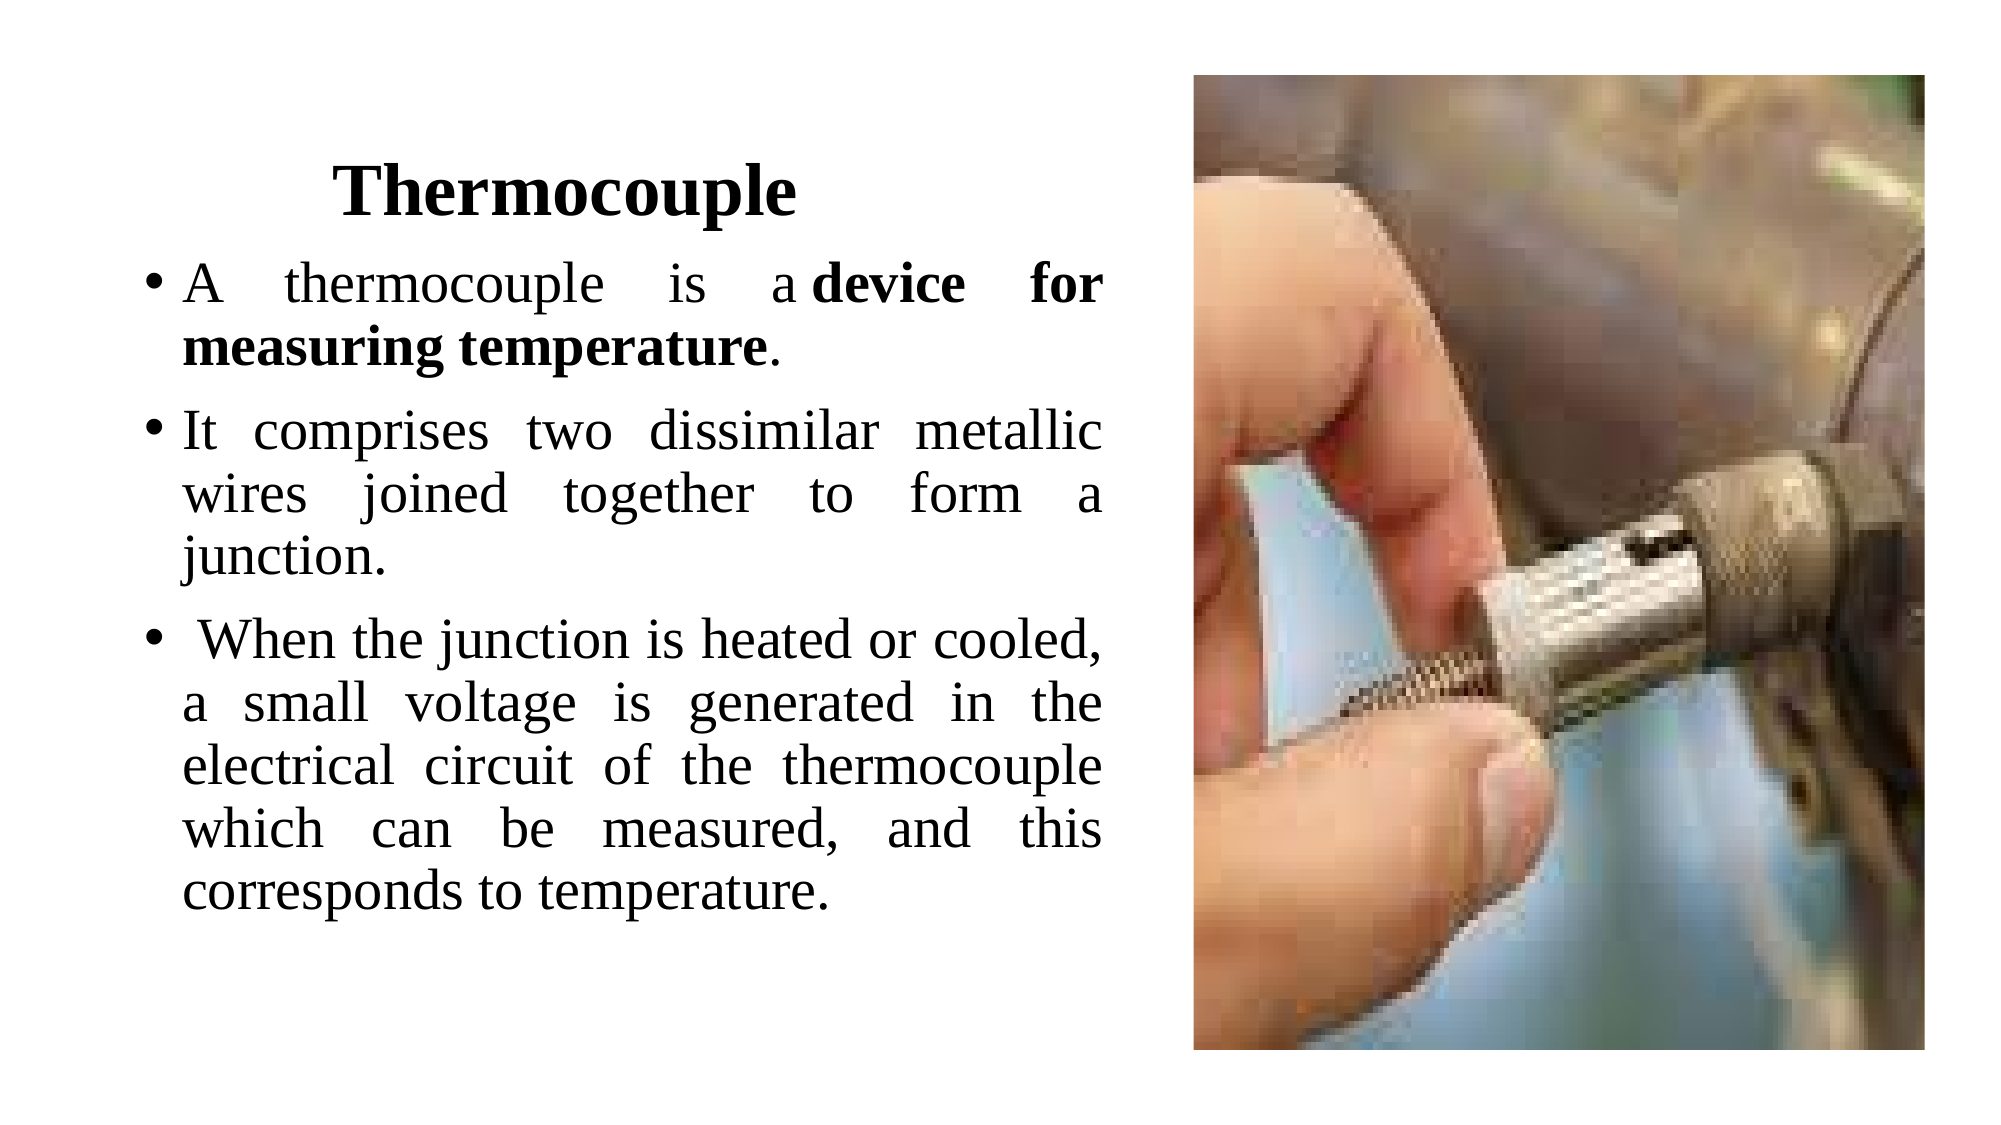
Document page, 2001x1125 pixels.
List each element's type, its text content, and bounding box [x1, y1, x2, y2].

title thermocouple [120, 120, 1119, 354]
picture [1193, 75, 1925, 1050]
list Thermocouple A thermocouple is a device for measuring temperature. It comprises two dissimilar metallic wires joined together to form a junction. When the junction is heated or cooled, a small voltage is generated in the electrical circuit of the thermocouple which can be measured, and this corresponds to temperature. [129, 141, 1119, 998]
